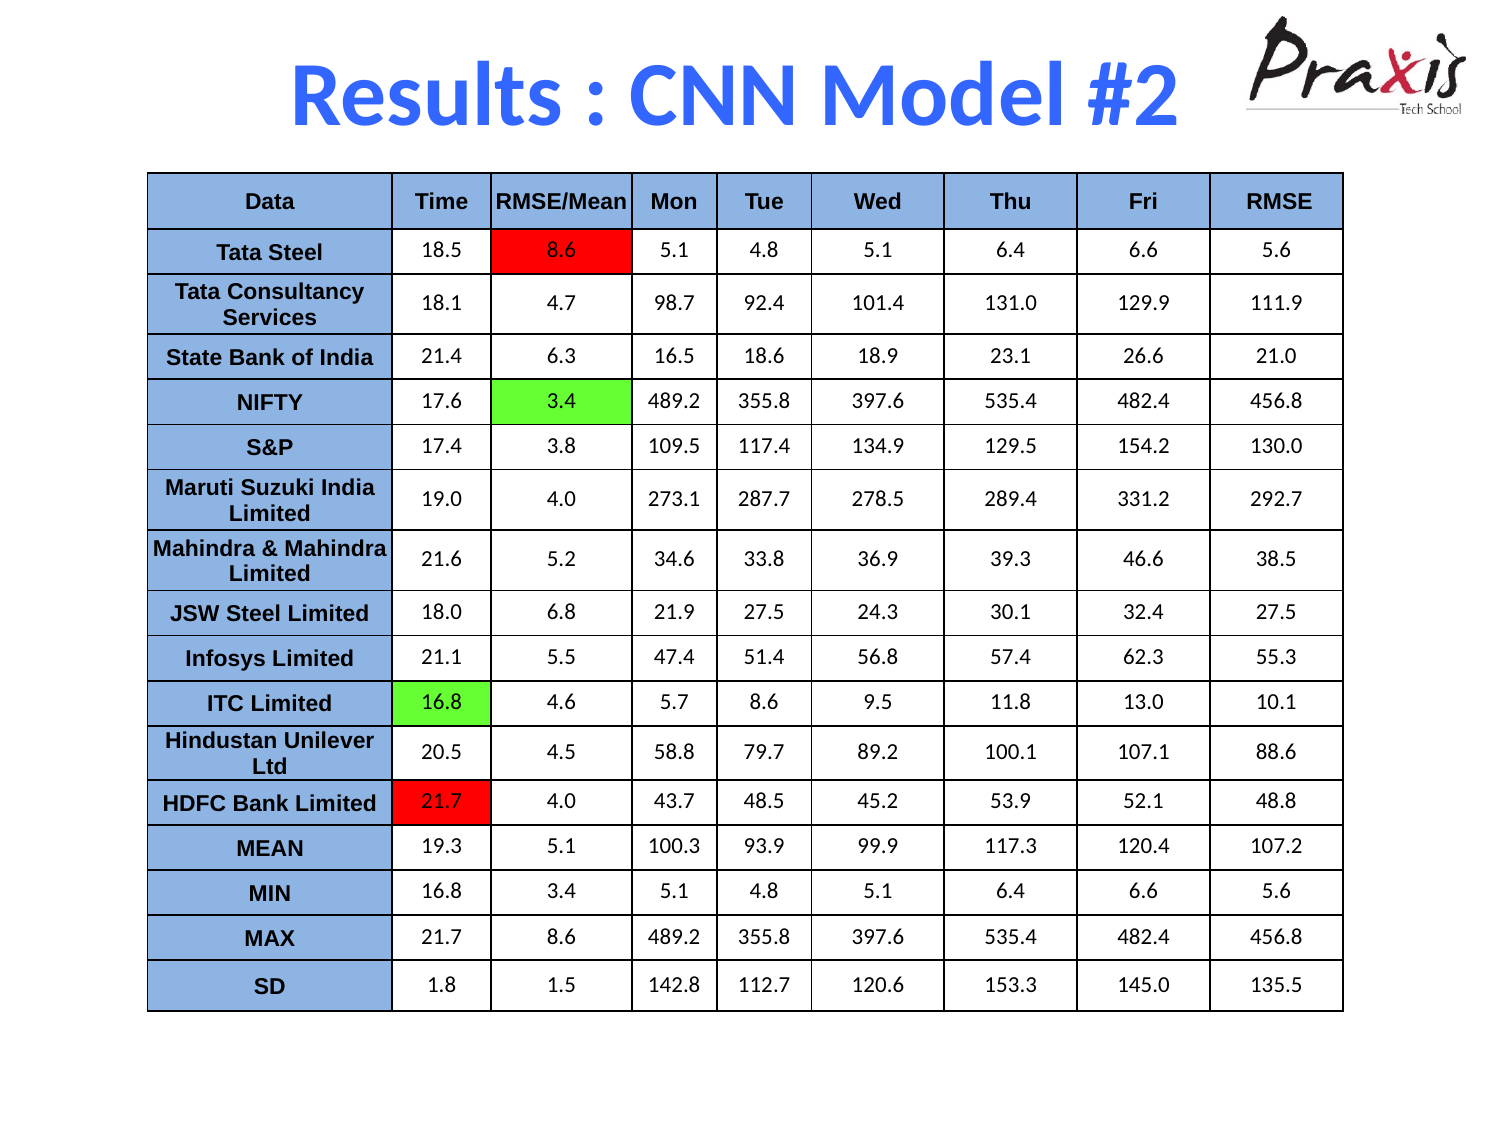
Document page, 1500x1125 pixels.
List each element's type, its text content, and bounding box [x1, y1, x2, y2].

table_cell 135.5 [1211, 961, 1342, 1010]
table_cell 129.5 [945, 425, 1076, 469]
table_cell 117.3 [945, 826, 1076, 869]
table_cell 88.6 [1211, 727, 1342, 779]
table_cell 1.8 [393, 961, 490, 1010]
table_cell 153.3 [945, 961, 1076, 1010]
table_cell 21.7 [393, 781, 490, 824]
table_cell 535.4 [945, 916, 1076, 959]
table_cell SD [148, 961, 391, 1010]
table_cell 43.7 [633, 781, 716, 824]
table_cell 53.9 [945, 781, 1076, 824]
table_cell 46.6 [1078, 531, 1209, 590]
table_cell 21.0 [1211, 335, 1342, 378]
table_cell 5.5 [492, 636, 631, 680]
table_header Data [148, 174, 391, 228]
table_cell 100.1 [945, 727, 1076, 779]
table_cell MEAN [148, 826, 391, 869]
table_cell 287.7 [718, 470, 811, 529]
table_cell 397.6 [812, 916, 943, 959]
table_cell 3.8 [492, 425, 631, 469]
table_cell 8.6 [492, 230, 631, 273]
table_cell 535.4 [945, 380, 1076, 424]
table_cell 10.1 [1211, 682, 1342, 725]
table_cell 5.1 [633, 230, 716, 273]
table_cell 4.0 [492, 470, 631, 529]
table_cell 45.2 [812, 781, 943, 824]
table_cell 5.6 [1211, 871, 1342, 914]
table_cell 4.8 [718, 230, 811, 273]
table_cell 5.1 [492, 826, 631, 869]
table_cell Tata Consultancy Services [148, 275, 391, 333]
table_cell 17.4 [393, 425, 490, 469]
table_cell 5.1 [633, 871, 716, 914]
table_cell 5.1 [812, 230, 943, 273]
table_cell 48.5 [718, 781, 811, 824]
table_header Fri [1078, 174, 1209, 228]
table_cell 3.4 [492, 380, 631, 424]
table_header Mon [633, 174, 716, 228]
table_cell 355.8 [718, 380, 811, 424]
table_cell 142.8 [633, 961, 716, 1010]
table_cell 3.4 [492, 871, 631, 914]
table_cell 92.4 [718, 275, 811, 333]
table_header Thu [945, 174, 1076, 228]
table_cell 17.6 [393, 380, 490, 424]
table_cell Mahindra & Mahindra Limited [148, 531, 391, 590]
table_cell 278.5 [812, 470, 943, 529]
table_cell 6.3 [492, 335, 631, 378]
table_cell 489.2 [633, 916, 716, 959]
table_cell 11.8 [945, 682, 1076, 725]
table_cell 130.0 [1211, 425, 1342, 469]
table_cell 1.5 [492, 961, 631, 1010]
table_cell MAX [148, 916, 391, 959]
table_cell 55.3 [1211, 636, 1342, 680]
table_cell 58.8 [633, 727, 716, 779]
table_cell Maruti Suzuki India Limited [148, 470, 391, 529]
table_cell S&P [148, 425, 391, 469]
table_cell 120.4 [1078, 826, 1209, 869]
table_cell 355.8 [718, 916, 811, 959]
table_cell 456.8 [1211, 380, 1342, 424]
table_cell 112.7 [718, 961, 811, 1010]
table_cell 107.2 [1211, 826, 1342, 869]
table_cell 4.0 [492, 781, 631, 824]
table_cell 6.4 [945, 871, 1076, 914]
table_cell NIFTY [148, 380, 391, 424]
table_header RMSE/Mean [492, 174, 631, 228]
table_cell 101.4 [812, 275, 943, 333]
table_cell 32.4 [1078, 591, 1209, 635]
table_cell Hindustan Unilever Ltd [148, 727, 391, 779]
table_cell 52.1 [1078, 781, 1209, 824]
table_cell ITC Limited [148, 682, 391, 725]
table_cell 9.5 [812, 682, 943, 725]
table_cell 16.5 [633, 335, 716, 378]
table_header Tue [718, 174, 811, 228]
table_header RMSE [1211, 174, 1342, 228]
table_cell 48.8 [1211, 781, 1342, 824]
table_cell 289.4 [945, 470, 1076, 529]
title Results : CNN Model #2 [64, 40, 1428, 138]
table_cell 4.8 [718, 871, 811, 914]
table_cell 33.8 [718, 531, 811, 590]
table_cell 23.1 [945, 335, 1076, 378]
table_cell JSW Steel Limited [148, 591, 391, 635]
table_cell 27.5 [1211, 591, 1342, 635]
table_cell 4.5 [492, 727, 631, 779]
table_cell Tata Steel [148, 230, 391, 273]
table_cell 39.3 [945, 531, 1076, 590]
table_cell 21.1 [393, 636, 490, 680]
table_cell State Bank of India [148, 335, 391, 378]
table_cell 129.9 [1078, 275, 1209, 333]
table_cell 134.9 [812, 425, 943, 469]
table_cell 13.0 [1078, 682, 1209, 725]
table_cell 111.9 [1211, 275, 1342, 333]
table_cell 27.5 [718, 591, 811, 635]
table_cell 30.1 [945, 591, 1076, 635]
table_cell 16.8 [393, 871, 490, 914]
table_cell 6.4 [945, 230, 1076, 273]
table_cell 19.3 [393, 826, 490, 869]
table_cell 36.9 [812, 531, 943, 590]
table_header Wed [812, 174, 943, 228]
table_cell 21.9 [633, 591, 716, 635]
table_cell 489.2 [633, 380, 716, 424]
table_cell 5.1 [812, 871, 943, 914]
table_cell 5.2 [492, 531, 631, 590]
table_cell 5.7 [633, 682, 716, 725]
table_cell 107.1 [1078, 727, 1209, 779]
table_cell 93.9 [718, 826, 811, 869]
table_cell 397.6 [812, 380, 943, 424]
table_cell 38.5 [1211, 531, 1342, 590]
table_cell 24.3 [812, 591, 943, 635]
table_cell 19.0 [393, 470, 490, 529]
table_cell 18.5 [393, 230, 490, 273]
table_cell 18.0 [393, 591, 490, 635]
table_cell 331.2 [1078, 470, 1209, 529]
table_cell 117.4 [718, 425, 811, 469]
picture [1245, 16, 1467, 114]
table_cell 18.9 [812, 335, 943, 378]
table_cell 56.8 [812, 636, 943, 680]
table_cell 51.4 [718, 636, 811, 680]
table_cell 18.6 [718, 335, 811, 378]
table_cell 57.4 [945, 636, 1076, 680]
table_cell 21.7 [393, 916, 490, 959]
table_cell 6.8 [492, 591, 631, 635]
table_cell 5.6 [1211, 230, 1342, 273]
table_header Time [393, 174, 490, 228]
table_cell 8.6 [492, 916, 631, 959]
table_cell 16.8 [393, 682, 490, 725]
table_cell 26.6 [1078, 335, 1209, 378]
table_cell 6.6 [1078, 871, 1209, 914]
table_cell 120.6 [812, 961, 943, 1010]
table_cell 89.2 [812, 727, 943, 779]
table_cell 99.9 [812, 826, 943, 869]
table_cell 79.7 [718, 727, 811, 779]
table_cell 4.7 [492, 275, 631, 333]
table_cell 21.4 [393, 335, 490, 378]
table_cell 100.3 [633, 826, 716, 869]
table_cell HDFC Bank Limited [148, 781, 391, 824]
table_cell 62.3 [1078, 636, 1209, 680]
table_cell 482.4 [1078, 916, 1209, 959]
table_cell 98.7 [633, 275, 716, 333]
table_cell 21.6 [393, 531, 490, 590]
table_cell 20.5 [393, 727, 490, 779]
table_cell 109.5 [633, 425, 716, 469]
table_cell 4.6 [492, 682, 631, 725]
table_cell 131.0 [945, 275, 1076, 333]
table_cell 8.6 [718, 682, 811, 725]
table_cell 145.0 [1078, 961, 1209, 1010]
table_cell 47.4 [633, 636, 716, 680]
table_cell 292.7 [1211, 470, 1342, 529]
table_cell 18.1 [393, 275, 490, 333]
table_cell 482.4 [1078, 380, 1209, 424]
table_cell MIN [148, 871, 391, 914]
table_cell Infosys Limited [148, 636, 391, 680]
table_cell 154.2 [1078, 425, 1209, 469]
table_cell 6.6 [1078, 230, 1209, 273]
table_cell 34.6 [633, 531, 716, 590]
table_cell 273.1 [633, 470, 716, 529]
table_cell 456.8 [1211, 916, 1342, 959]
